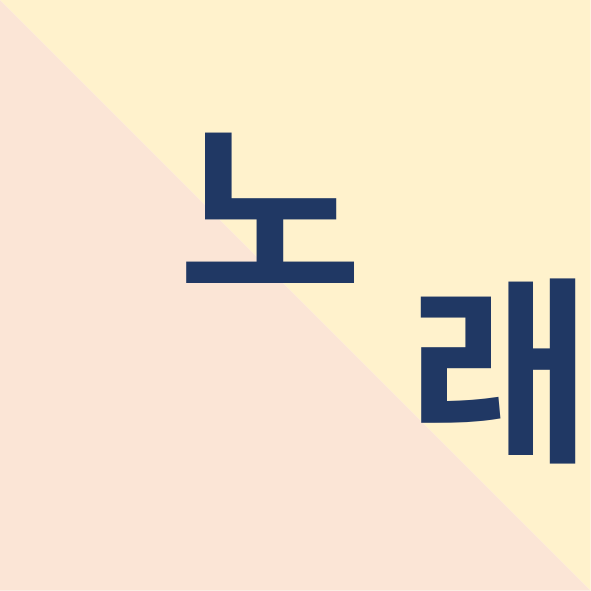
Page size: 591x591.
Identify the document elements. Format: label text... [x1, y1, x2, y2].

text_box [0, 0, 591, 591]
text_box [3, 0, 591, 588]
text_box 노 [163, 79, 370, 335]
text_box 래 [394, 238, 555, 494]
